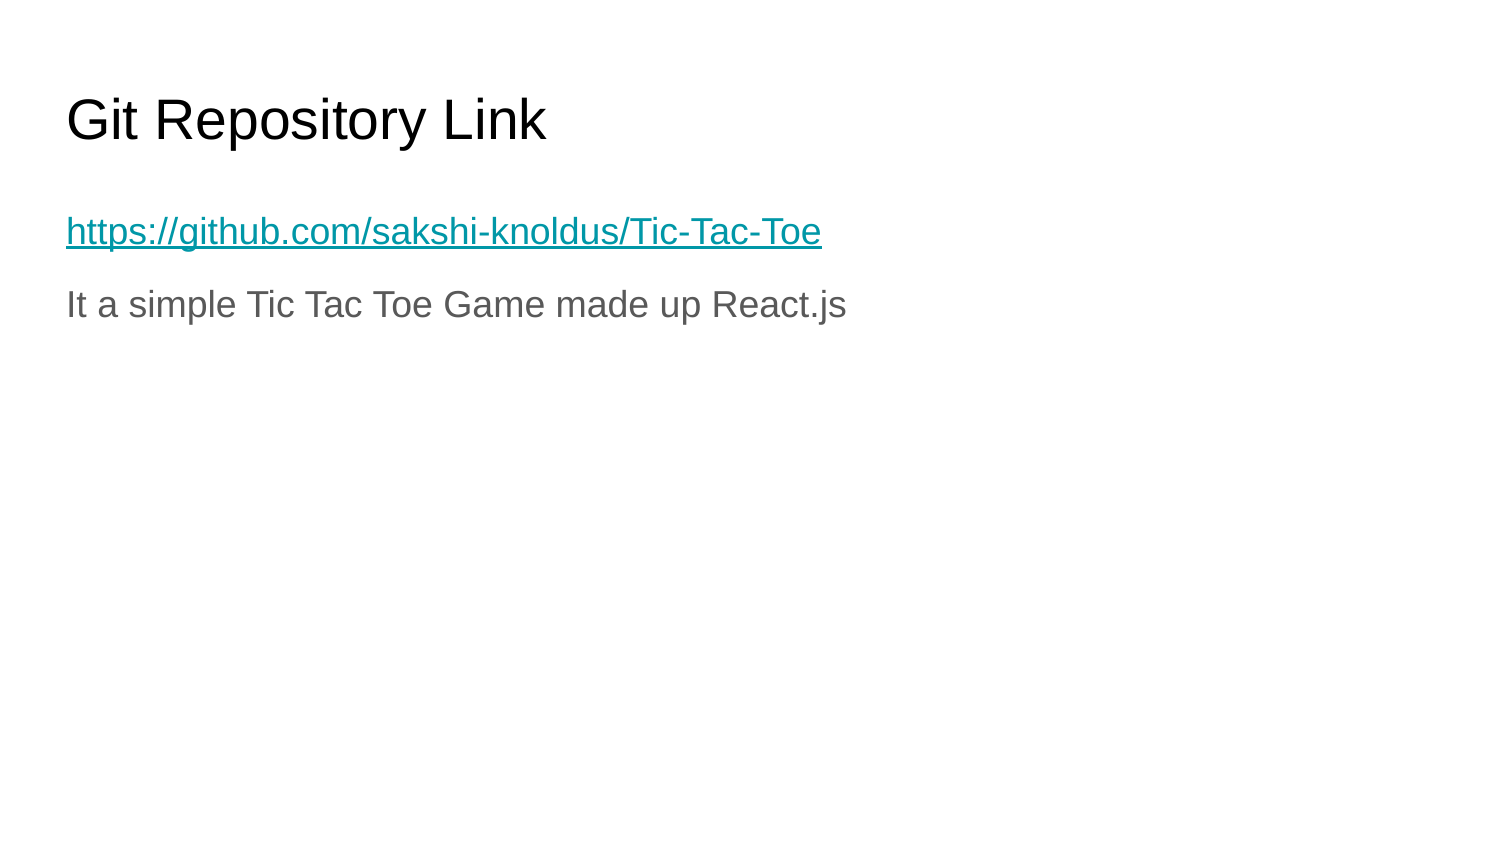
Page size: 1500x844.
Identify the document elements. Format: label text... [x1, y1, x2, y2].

title Git Repository Link [51, 72, 1449, 167]
list https://github.com/sakshi-knoldus/Tic-Tac-Toe It a simple Tic Tac Toe Game made up React.js [51, 189, 1449, 750]
